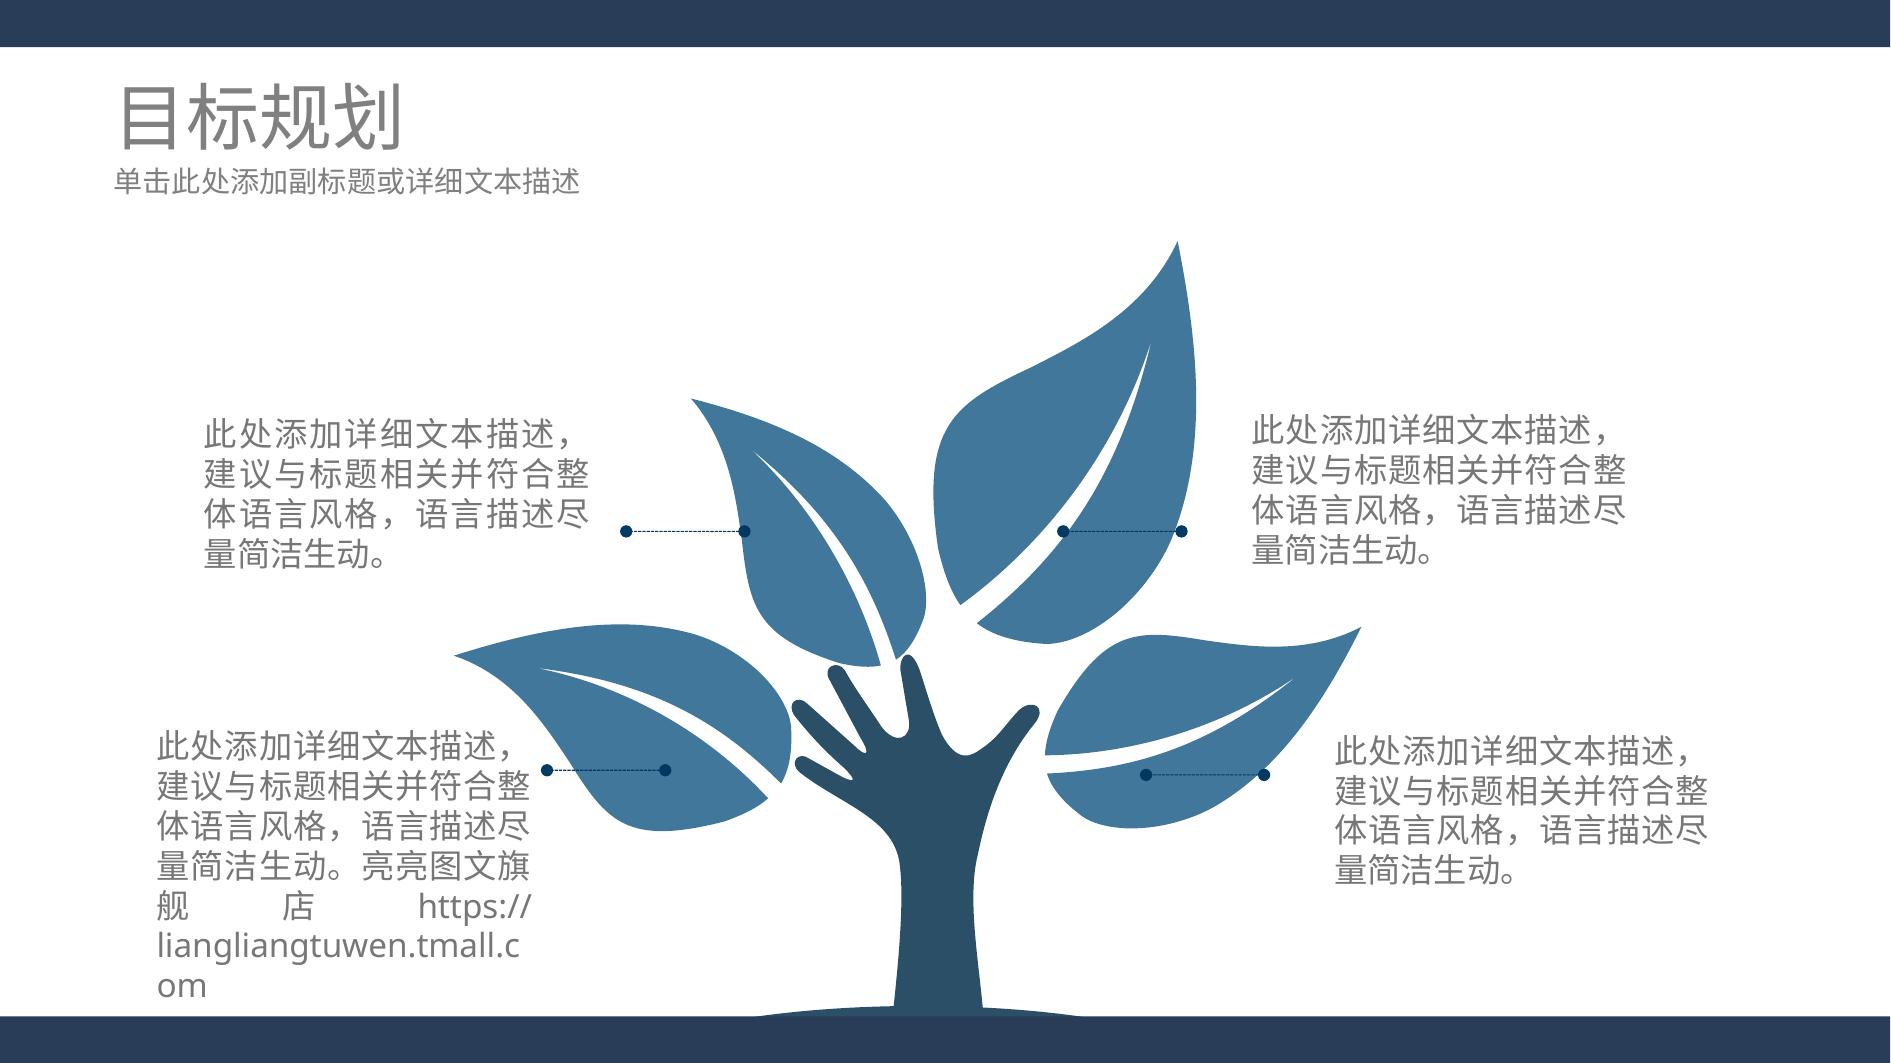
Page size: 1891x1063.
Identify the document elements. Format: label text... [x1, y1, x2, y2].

text_box 此处添加详细文本描述，建议与标题相关并符合整体语言风格，语言描述尽量简洁生动。 [1236, 401, 1642, 577]
text_box [791, 654, 1040, 1007]
text_box 此处添加详细文本描述，建议与标题相关并符合整体语言风格，语言描述尽量简洁生动。 [1319, 722, 1725, 897]
text_box 此处添加详细文本描述，建议与标题相关并符合整体语言风格，语言描述尽量简洁生动。亮亮图文旗舰店https://liangliangtuwen.tmall.com [141, 717, 547, 1012]
text_box [453, 624, 792, 832]
text_box 单击此处添加副标题或详细文本描述 [94, 153, 1796, 217]
text_box [0, 0, 1891, 49]
text_box 此处添加详细文本描述，建议与标题相关并符合整体语言风格，语言描述尽量简洁生动。 [188, 405, 606, 581]
text_box [976, 538, 1172, 644]
text_box [933, 241, 1197, 606]
text_box [0, 1014, 1891, 1063]
text_box [690, 398, 927, 667]
text_box [776, 1005, 1062, 1014]
text_box 目标规划 [94, 77, 1796, 153]
text_box [1044, 626, 1362, 829]
